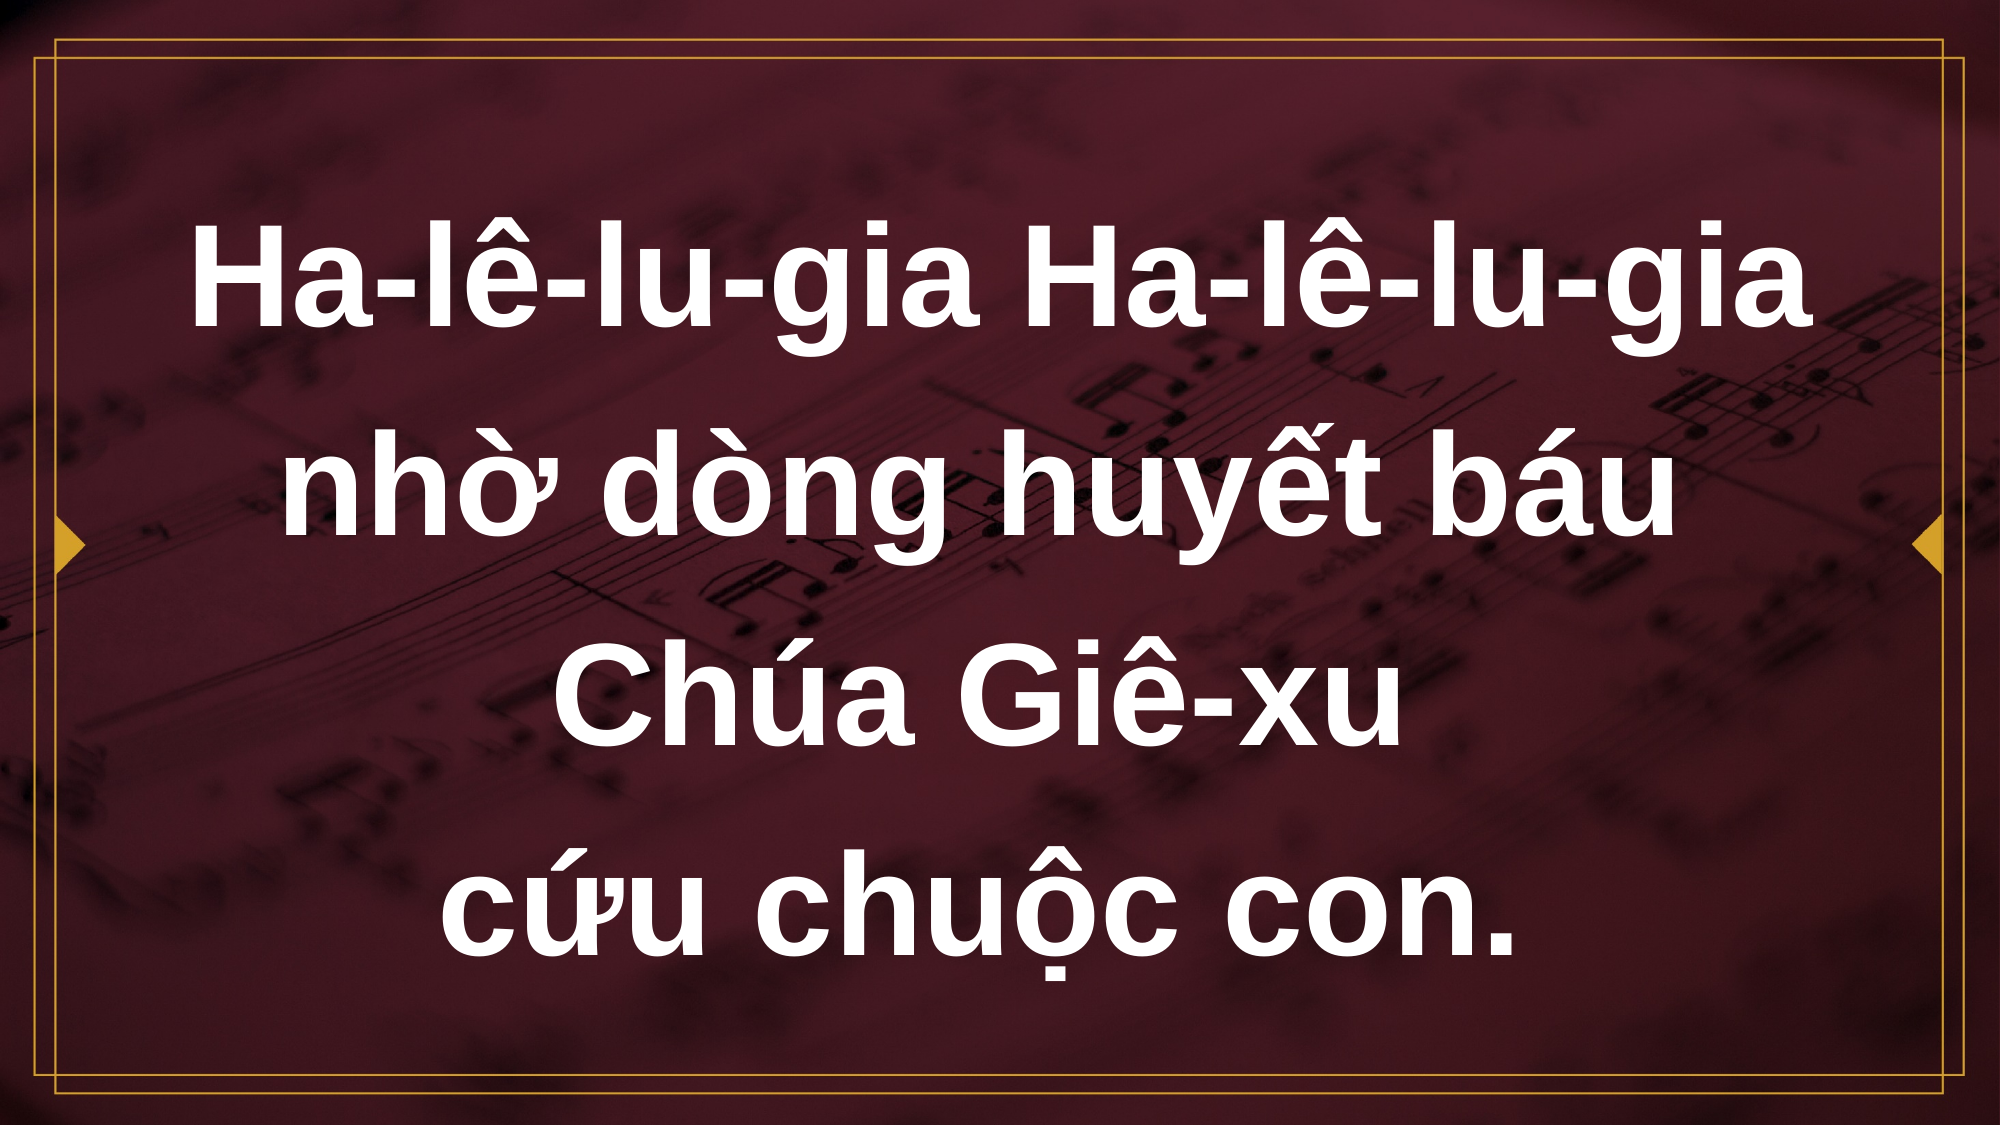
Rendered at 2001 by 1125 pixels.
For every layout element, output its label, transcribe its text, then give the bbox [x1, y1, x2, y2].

title Ha-lê-lu-gia Ha-lê-lu-gia nhờ dòng huyết báu Chúa Giê-xu cứu chuộc con. [55, 53, 1945, 1077]
picture [0, 0, 2000, 1125]
